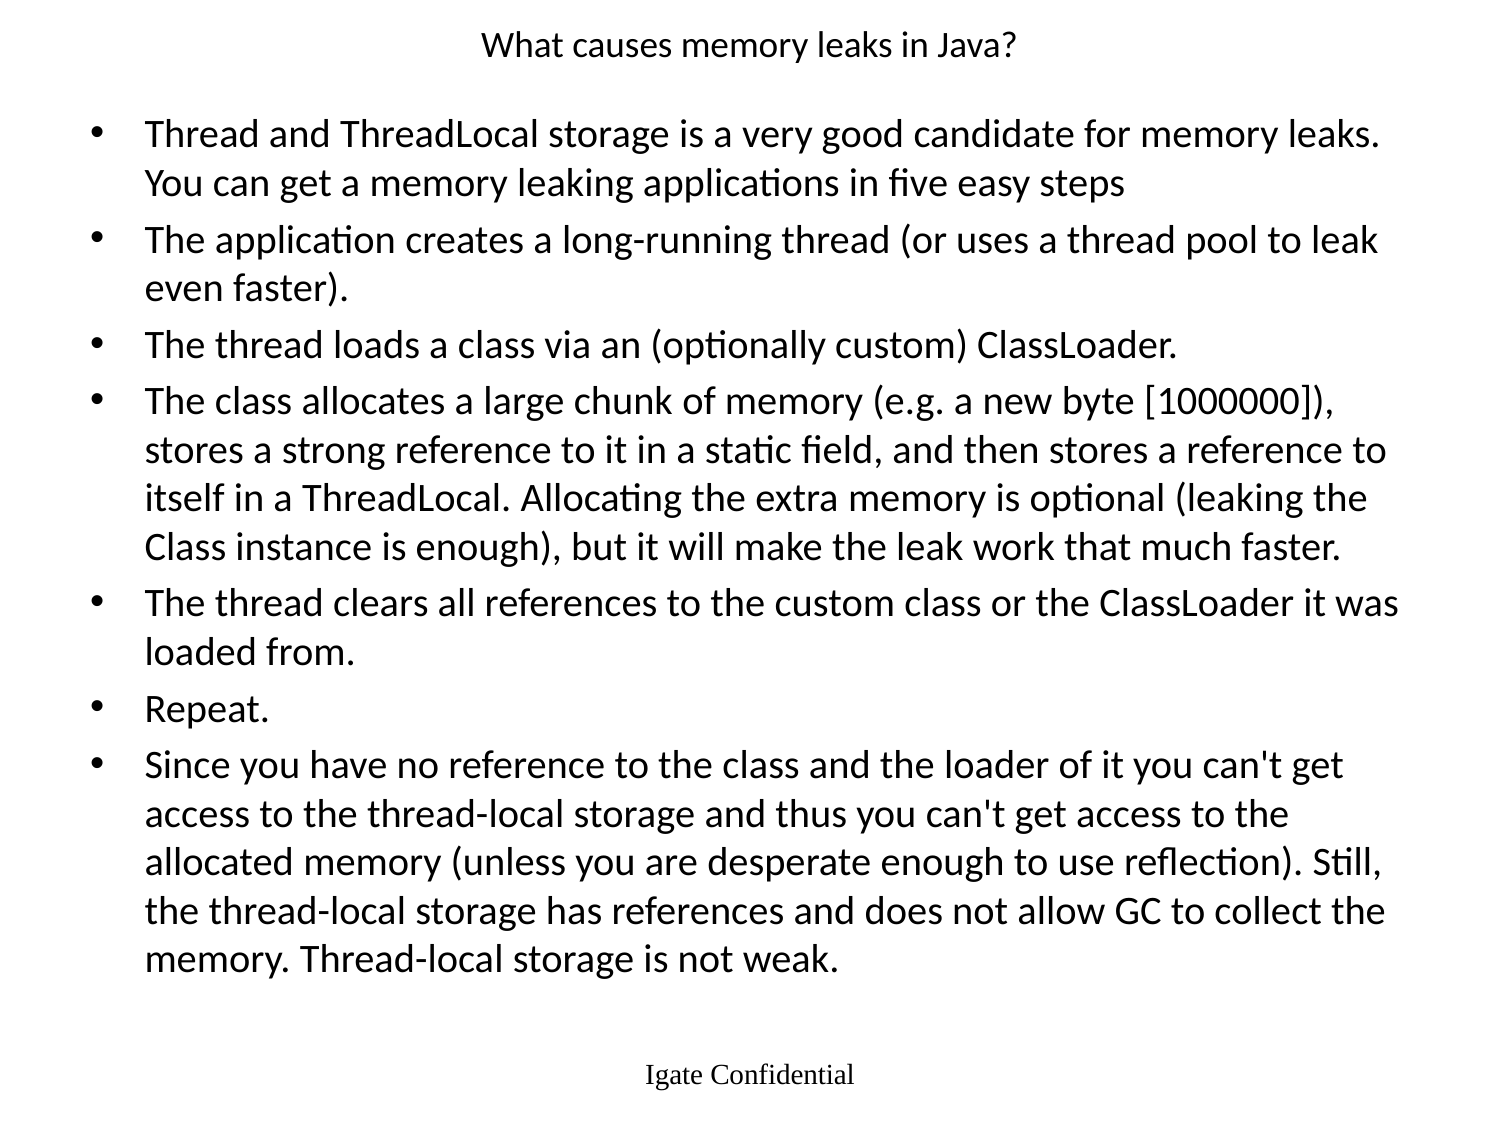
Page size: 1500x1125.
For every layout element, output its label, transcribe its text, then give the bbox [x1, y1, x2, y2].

title What causes memory leaks in Java? [75, 12, 1425, 99]
footer Igate Confidential [512, 1042, 988, 1103]
list Thread and ThreadLocal storage is a very good candidate for memory leaks. You can get a memory leaking applications in five easy steps The application creates a long-running thread (or uses a thread pool to leak even faster). The thread loads a class via an (optionally custom) ClassLoader. The class allocates a large chunk of memory (e.g. a new byte [1000000]), stores a strong reference to it in a static field, and then stores a reference to itself in a ThreadLocal. Allocating the extra memory is optional (leaking the Class instance is enough), but it will make the leak work that much faster. The thread clears all references to the custom class or the ClassLoader it was loaded from. Repeat. Since you have no reference to the class and the loader of it you can't get access to the thread-local storage and thus you can't get access to the allocated memory (unless you are desperate enough to use reflection). Still, the thread-local storage has references and does not allow GC to collect the memory. Thread-local storage is not weak. [75, 99, 1425, 1005]
